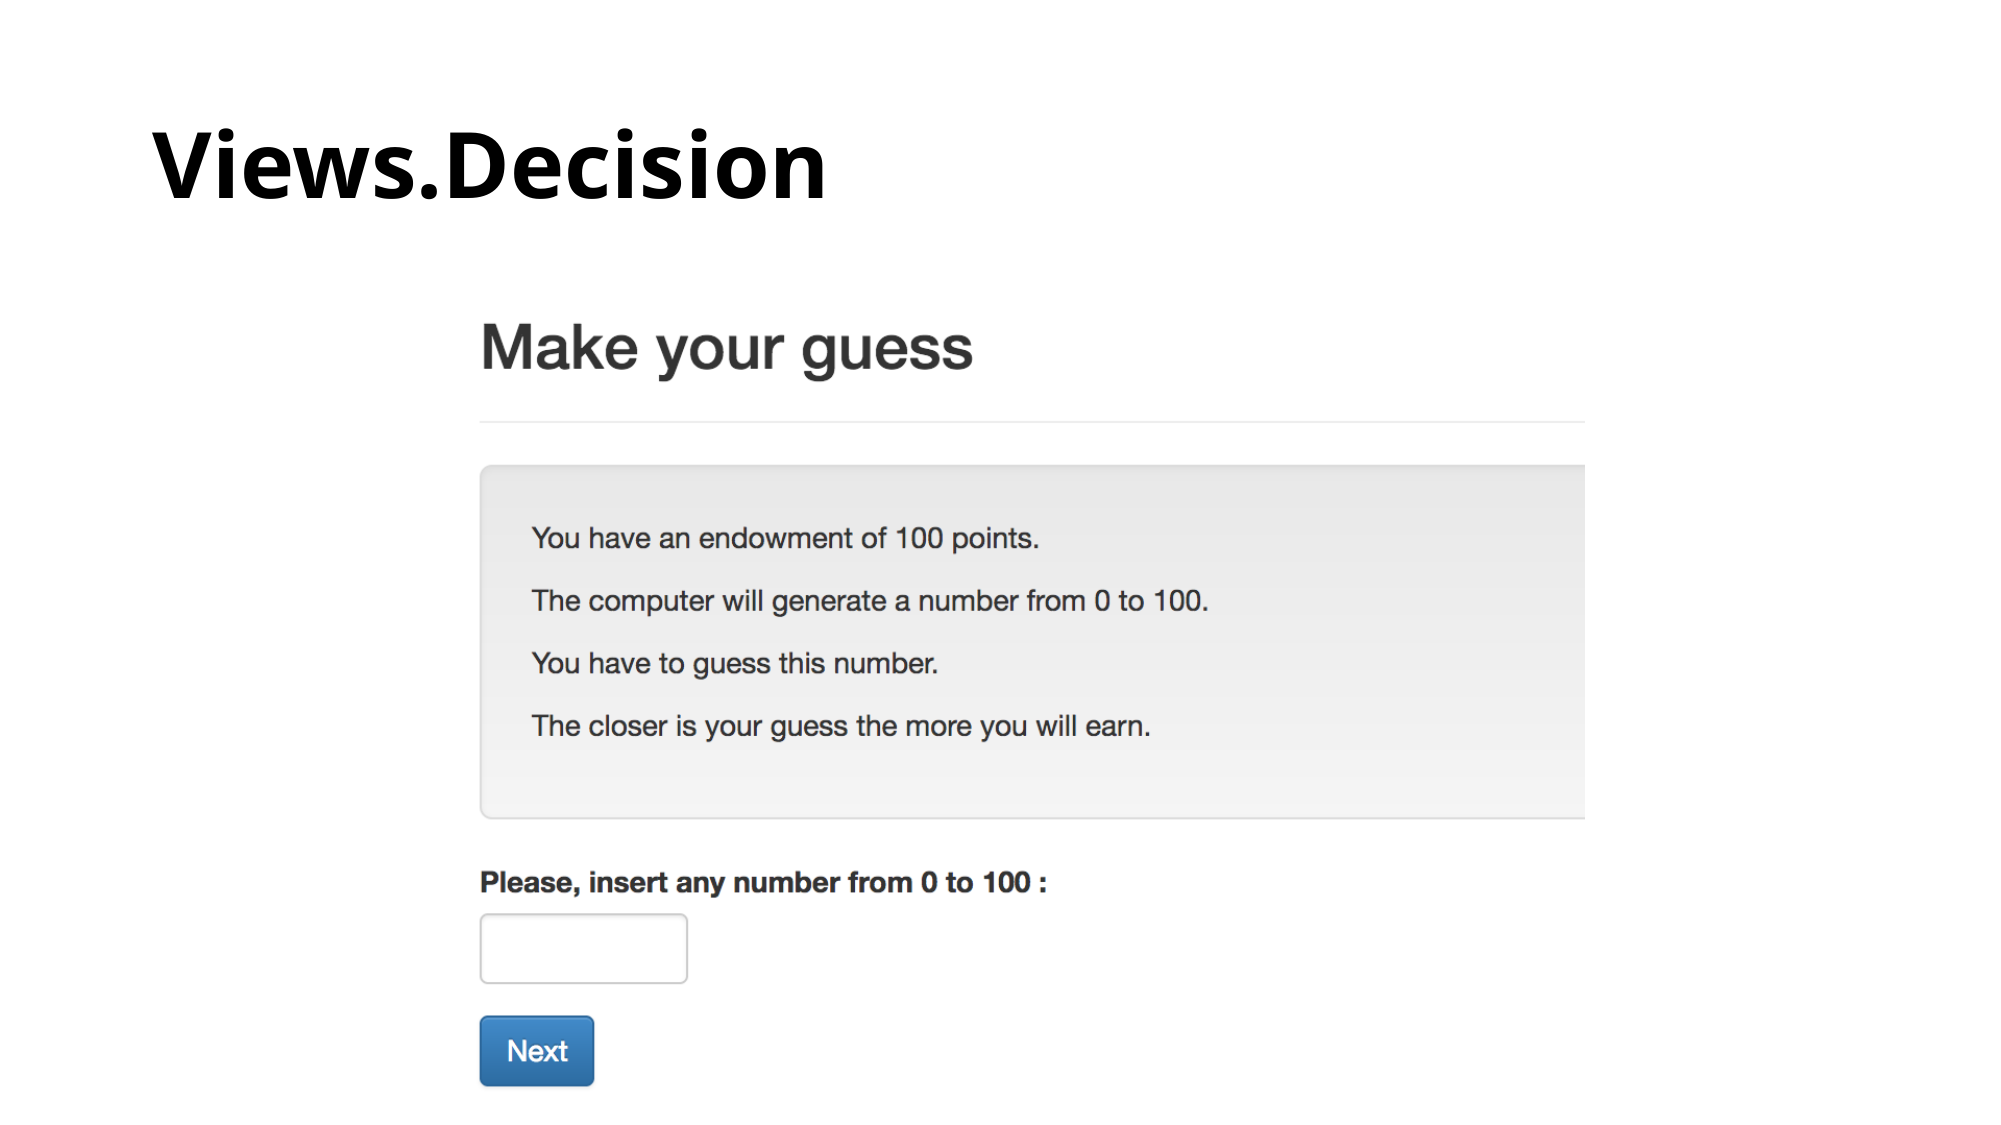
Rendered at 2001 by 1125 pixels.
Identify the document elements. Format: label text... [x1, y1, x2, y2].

title Views.Decision [137, 59, 1863, 278]
picture [415, 277, 1585, 1124]
